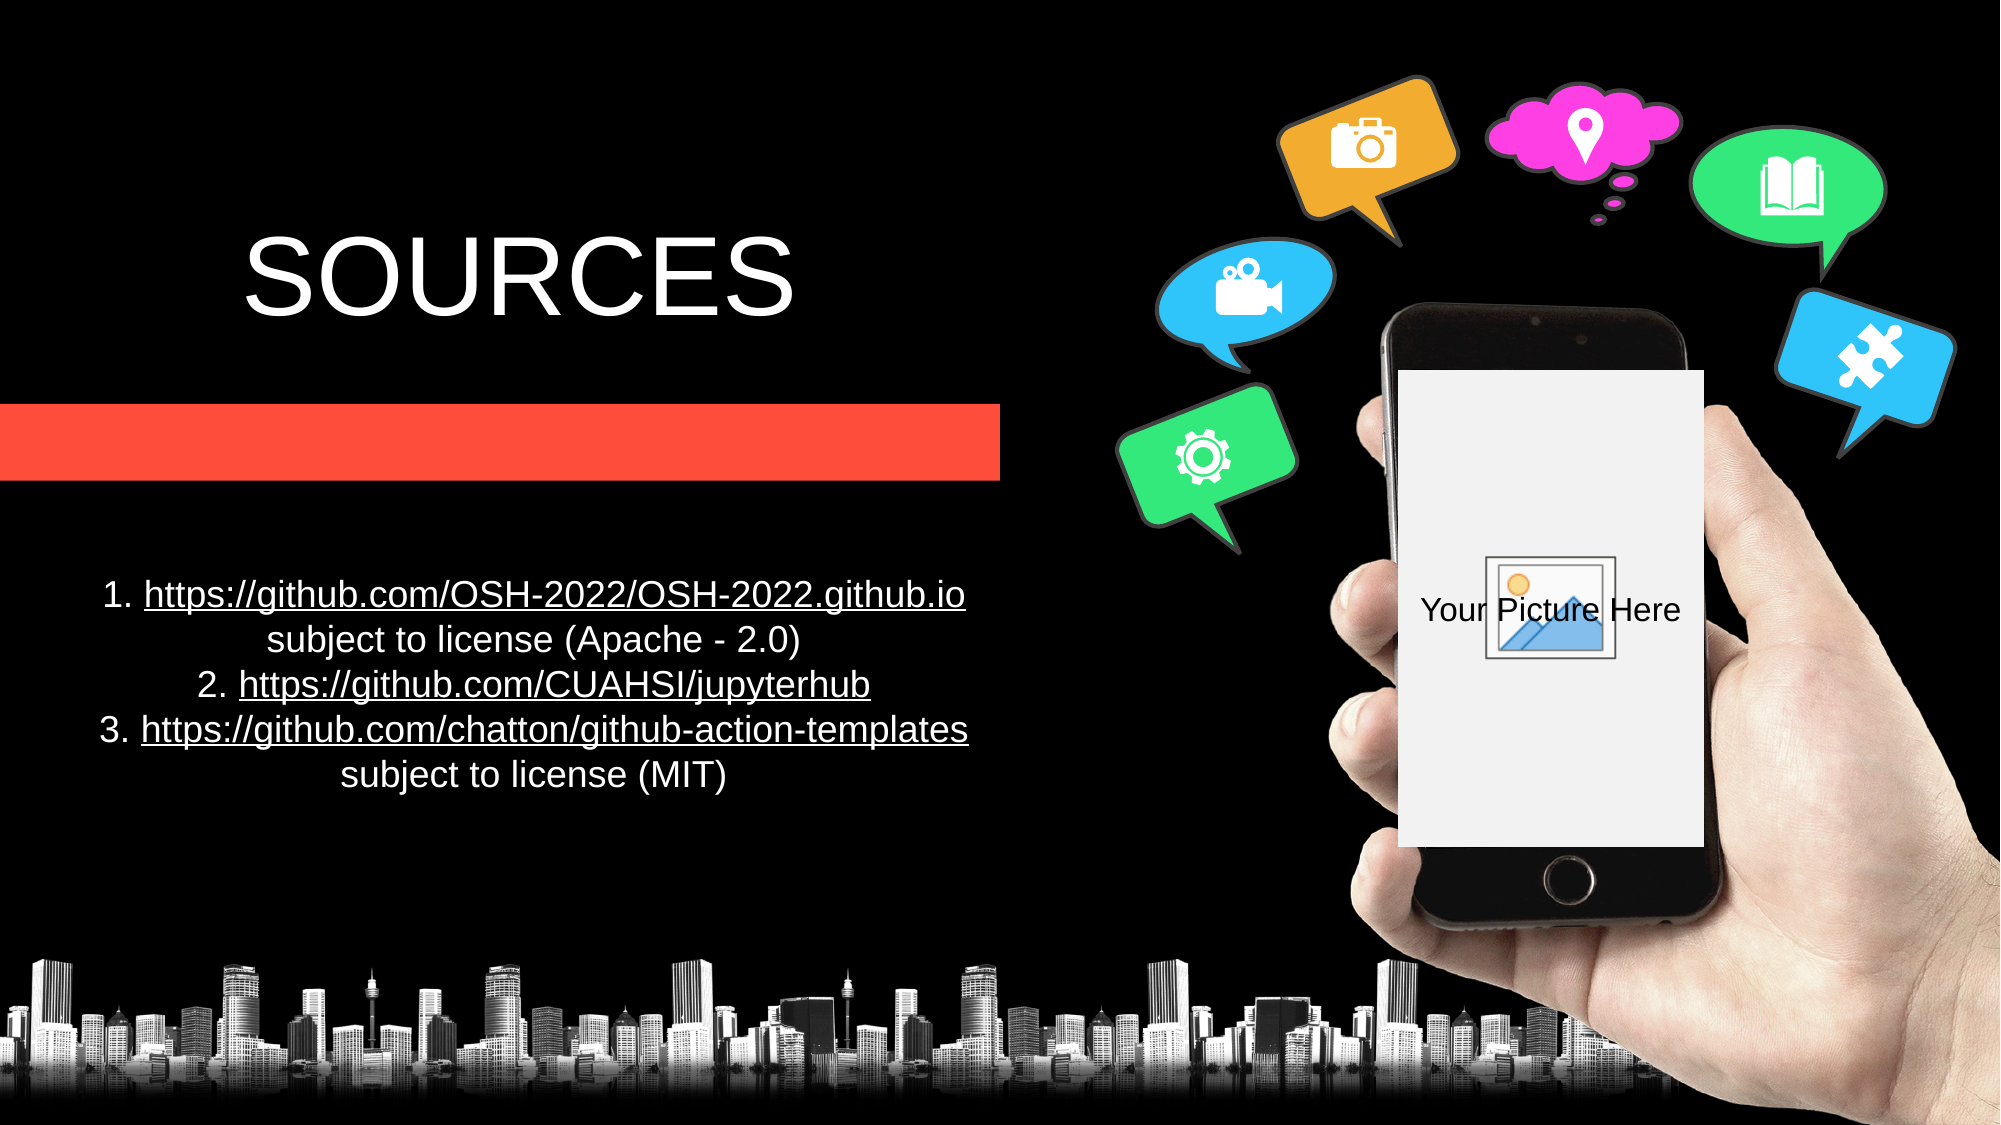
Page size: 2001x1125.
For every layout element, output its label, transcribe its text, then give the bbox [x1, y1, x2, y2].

text_box [1759, 155, 1825, 217]
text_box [1496, 80, 1692, 214]
text_box [1774, 288, 1957, 459]
text_box [1116, 383, 1299, 555]
picture [0, 301, 2001, 1125]
text_box [1214, 256, 1284, 317]
text_box [1174, 427, 1233, 487]
text_box [1836, 321, 1906, 391]
list SOURCES [77, 219, 963, 339]
text_box [0, 403, 1001, 482]
text_box [1330, 116, 1398, 169]
text_box [1277, 75, 1460, 248]
text_box [1692, 125, 1887, 281]
text_box [1155, 237, 1336, 374]
text_box 1. https://github.com/OSH-2022/OSH-2022.github.io subject to license (Apache - 2.0) 2. https://github.com/CUAHSI/jupyterhub 3. https://github.com/chatton/github-action-templates subject to license (MIT) [33, 562, 1035, 803]
